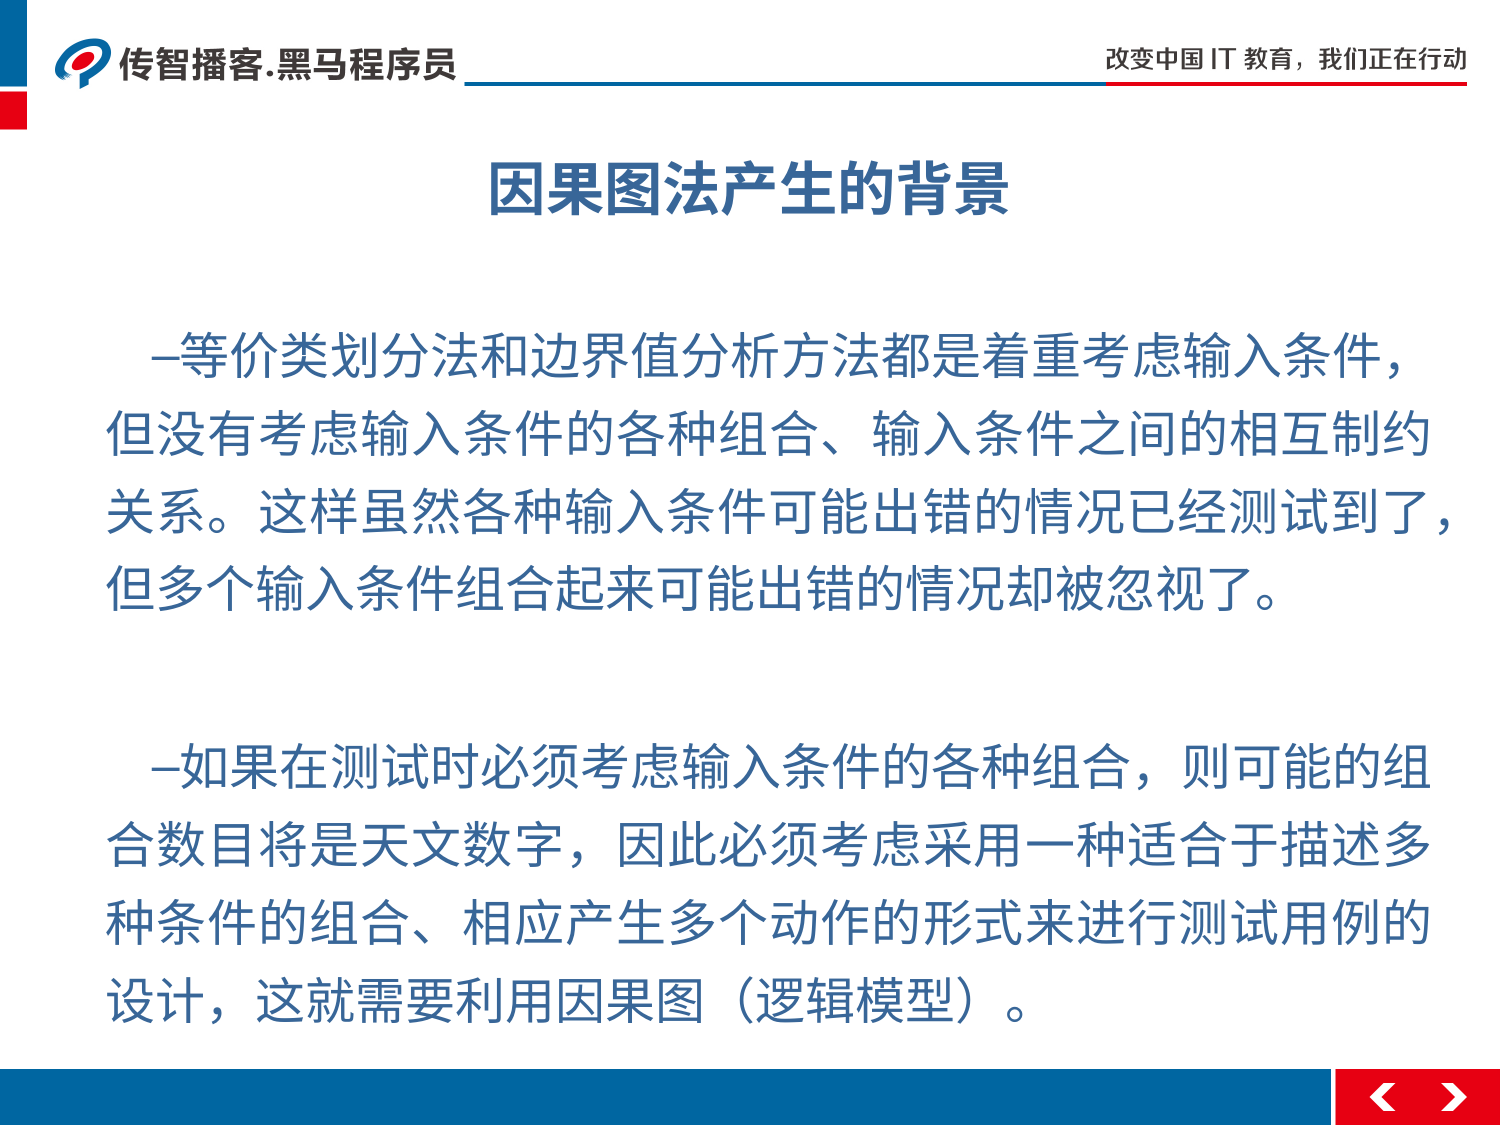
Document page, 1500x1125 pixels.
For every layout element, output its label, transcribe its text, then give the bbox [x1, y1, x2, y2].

list 等价类划分法和边界值分析方法都是着重考虑输入条件，但没有考虑输入条件的各种组合、输入条件之间的相互制约关系。这样虽然各种输入条件可能出错的情况已经测试到了，但多个输入条件组合起来可能出错的情况却被忽视了。 如果在测试时必须考虑输入条件的各种组合，则可能的组合数目将是天文数字，因此必须考虑采用一种适合于描述多种条件的组合、相应产生多个动作的形式来进行测试用例的设计，这就需要利用因果图（逻辑模型）。 [90, 298, 1448, 1042]
picture [0, 0, 1500, 1125]
title 因果图法产生的背景 [75, 144, 1425, 236]
